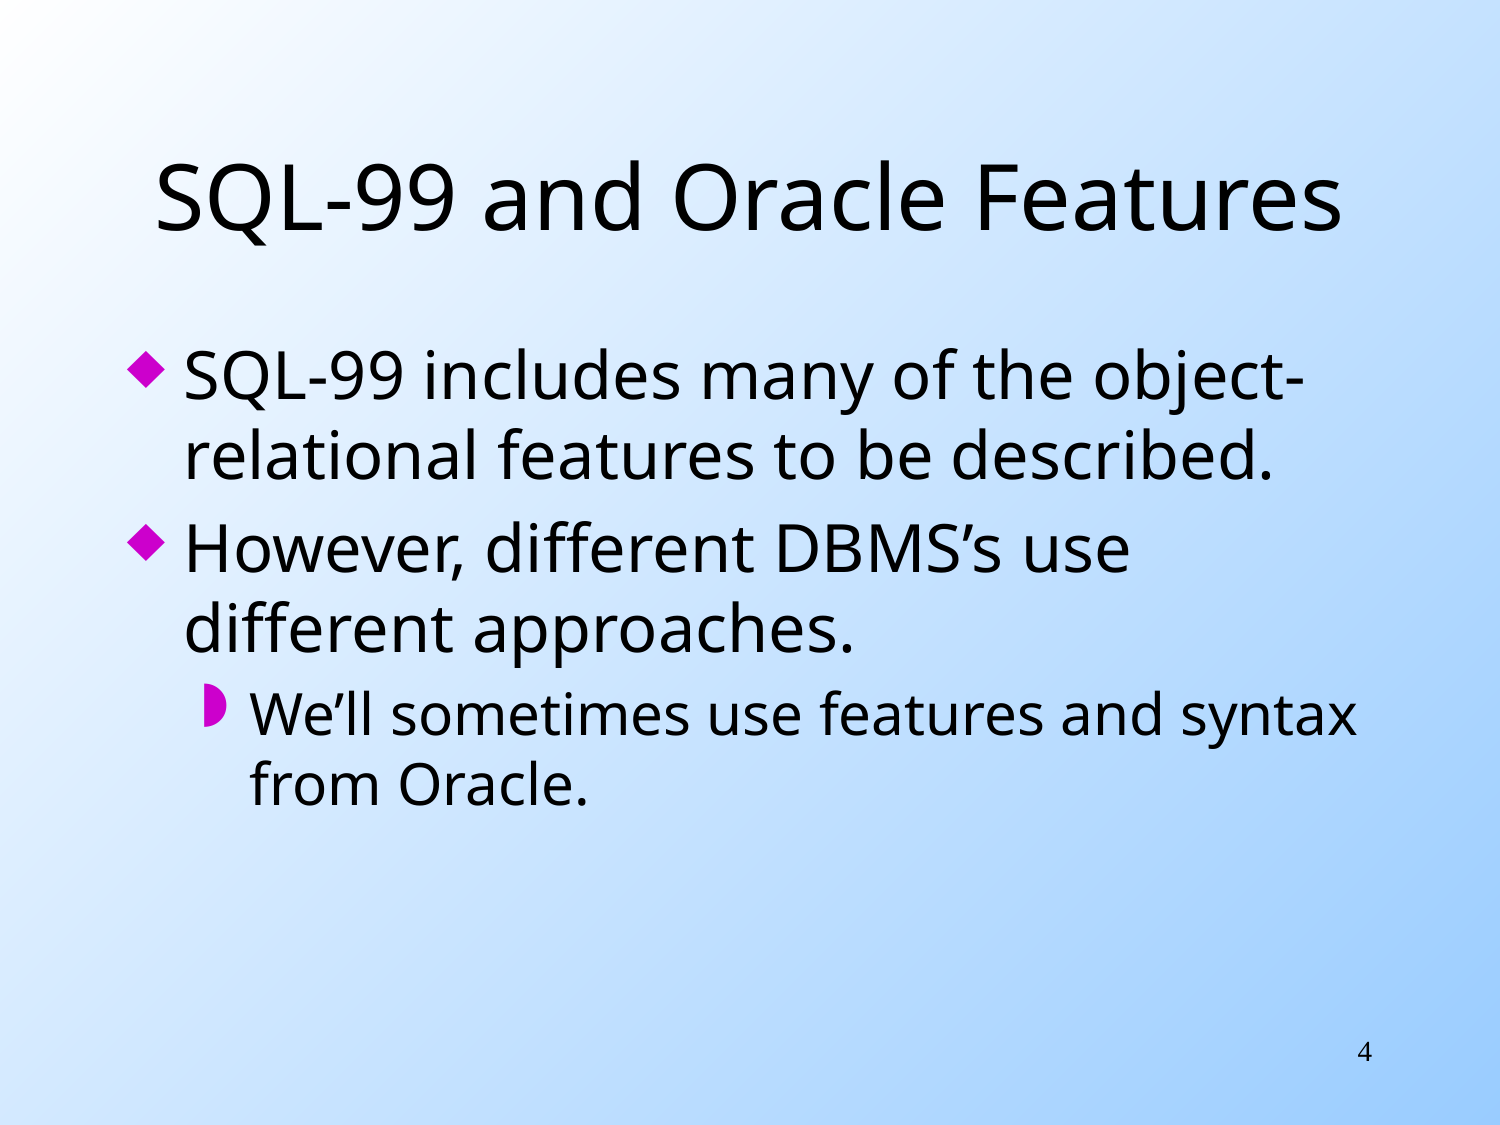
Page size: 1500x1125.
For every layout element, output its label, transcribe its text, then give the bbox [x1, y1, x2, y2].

list SQL-99 includes many of the object-relational features to be described. However, different DBMS’s use different approaches. We’ll sometimes use features and syntax from Oracle. [112, 324, 1388, 1000]
slide_number 4 [1074, 1025, 1388, 1100]
title SQL-99 and Oracle Features [112, 99, 1388, 288]
